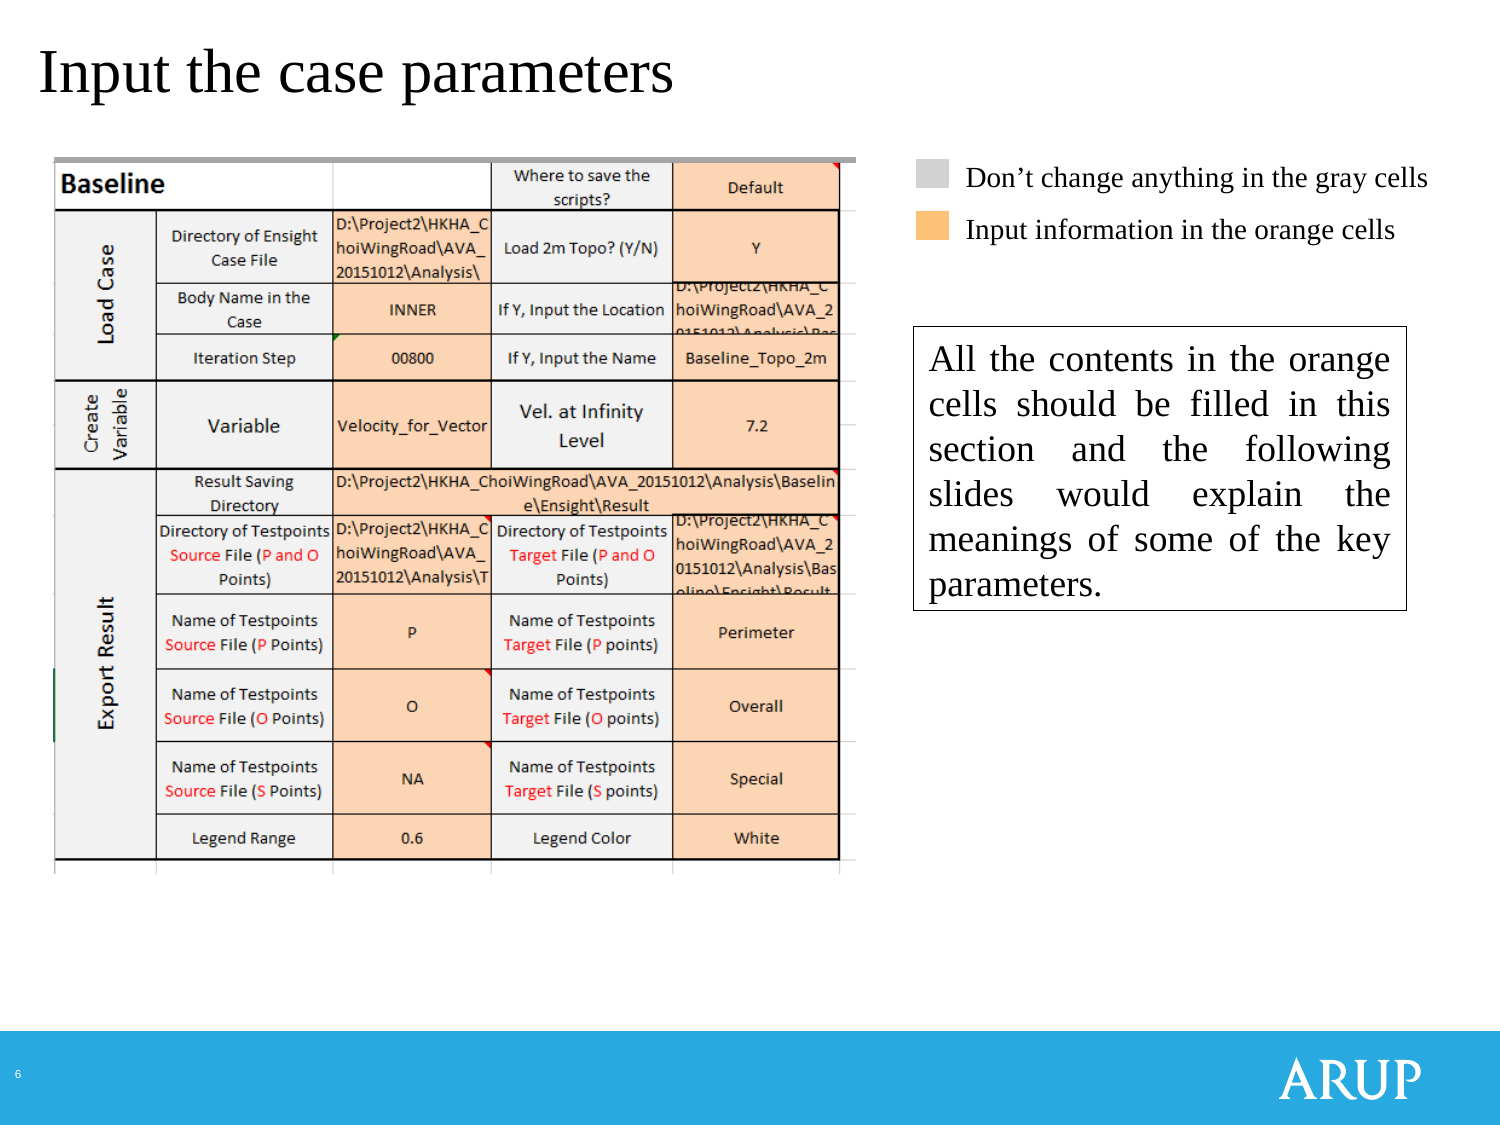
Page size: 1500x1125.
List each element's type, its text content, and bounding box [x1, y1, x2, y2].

title Input the case parameters [24, 34, 1422, 130]
text_box Don’t change anything in the gray cells [950, 151, 1463, 201]
text_box Input information in the orange cells [950, 202, 1422, 253]
text_box [912, 207, 953, 244]
text_box [912, 155, 953, 193]
text_box All the contents in the orange cells should be filled in this section and the following slides would explain the meanings of some of the key parameters. [913, 326, 1407, 611]
picture [52, 157, 856, 875]
